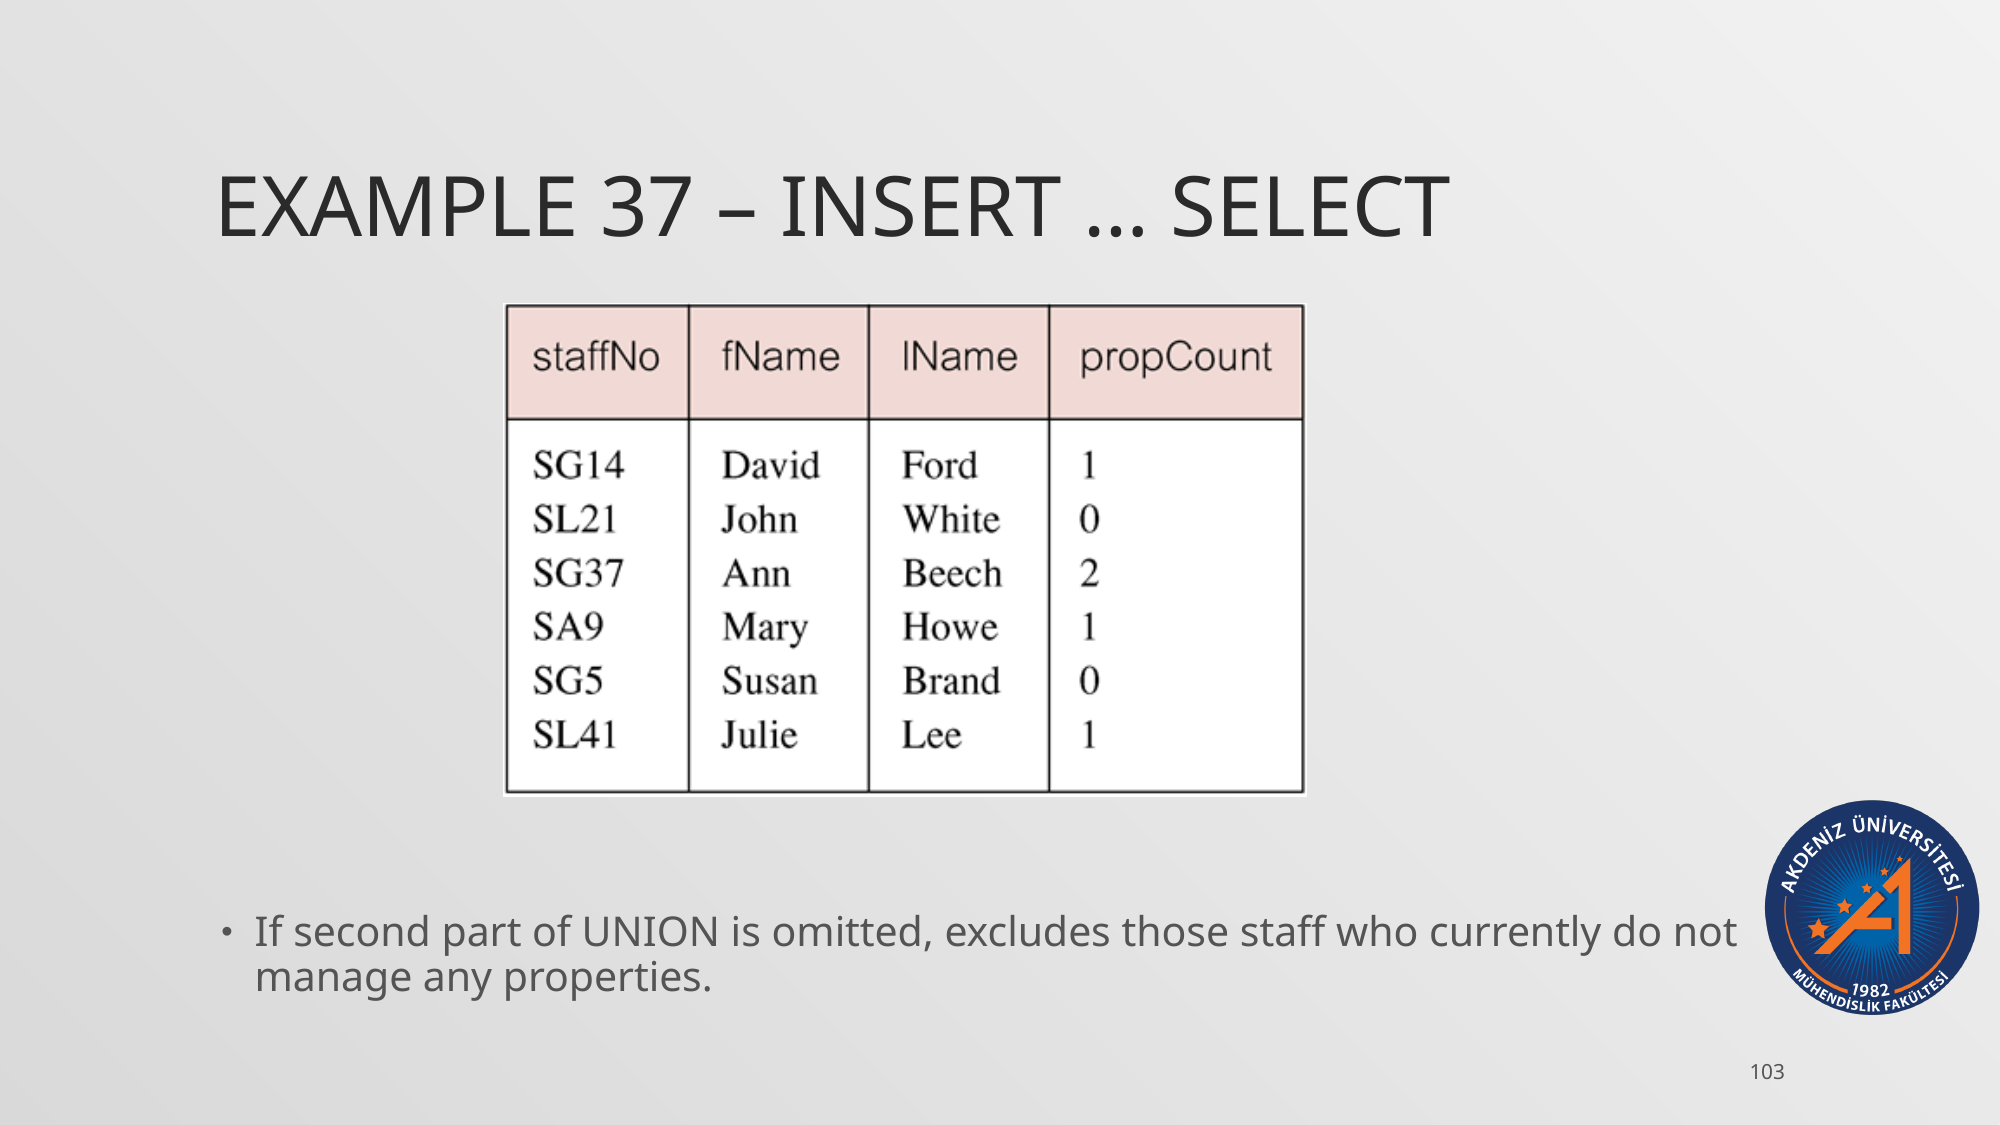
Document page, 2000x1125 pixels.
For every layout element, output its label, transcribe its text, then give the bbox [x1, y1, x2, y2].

picture [1744, 779, 2000, 1036]
title Example 37 – Insert … select [199, 45, 1800, 263]
picture [503, 303, 1307, 797]
list If second part of UNION is omitted, excludes those staff who currently do not manage any properties. [199, 299, 1800, 1013]
slide_number 103 [1612, 1057, 1800, 1088]
